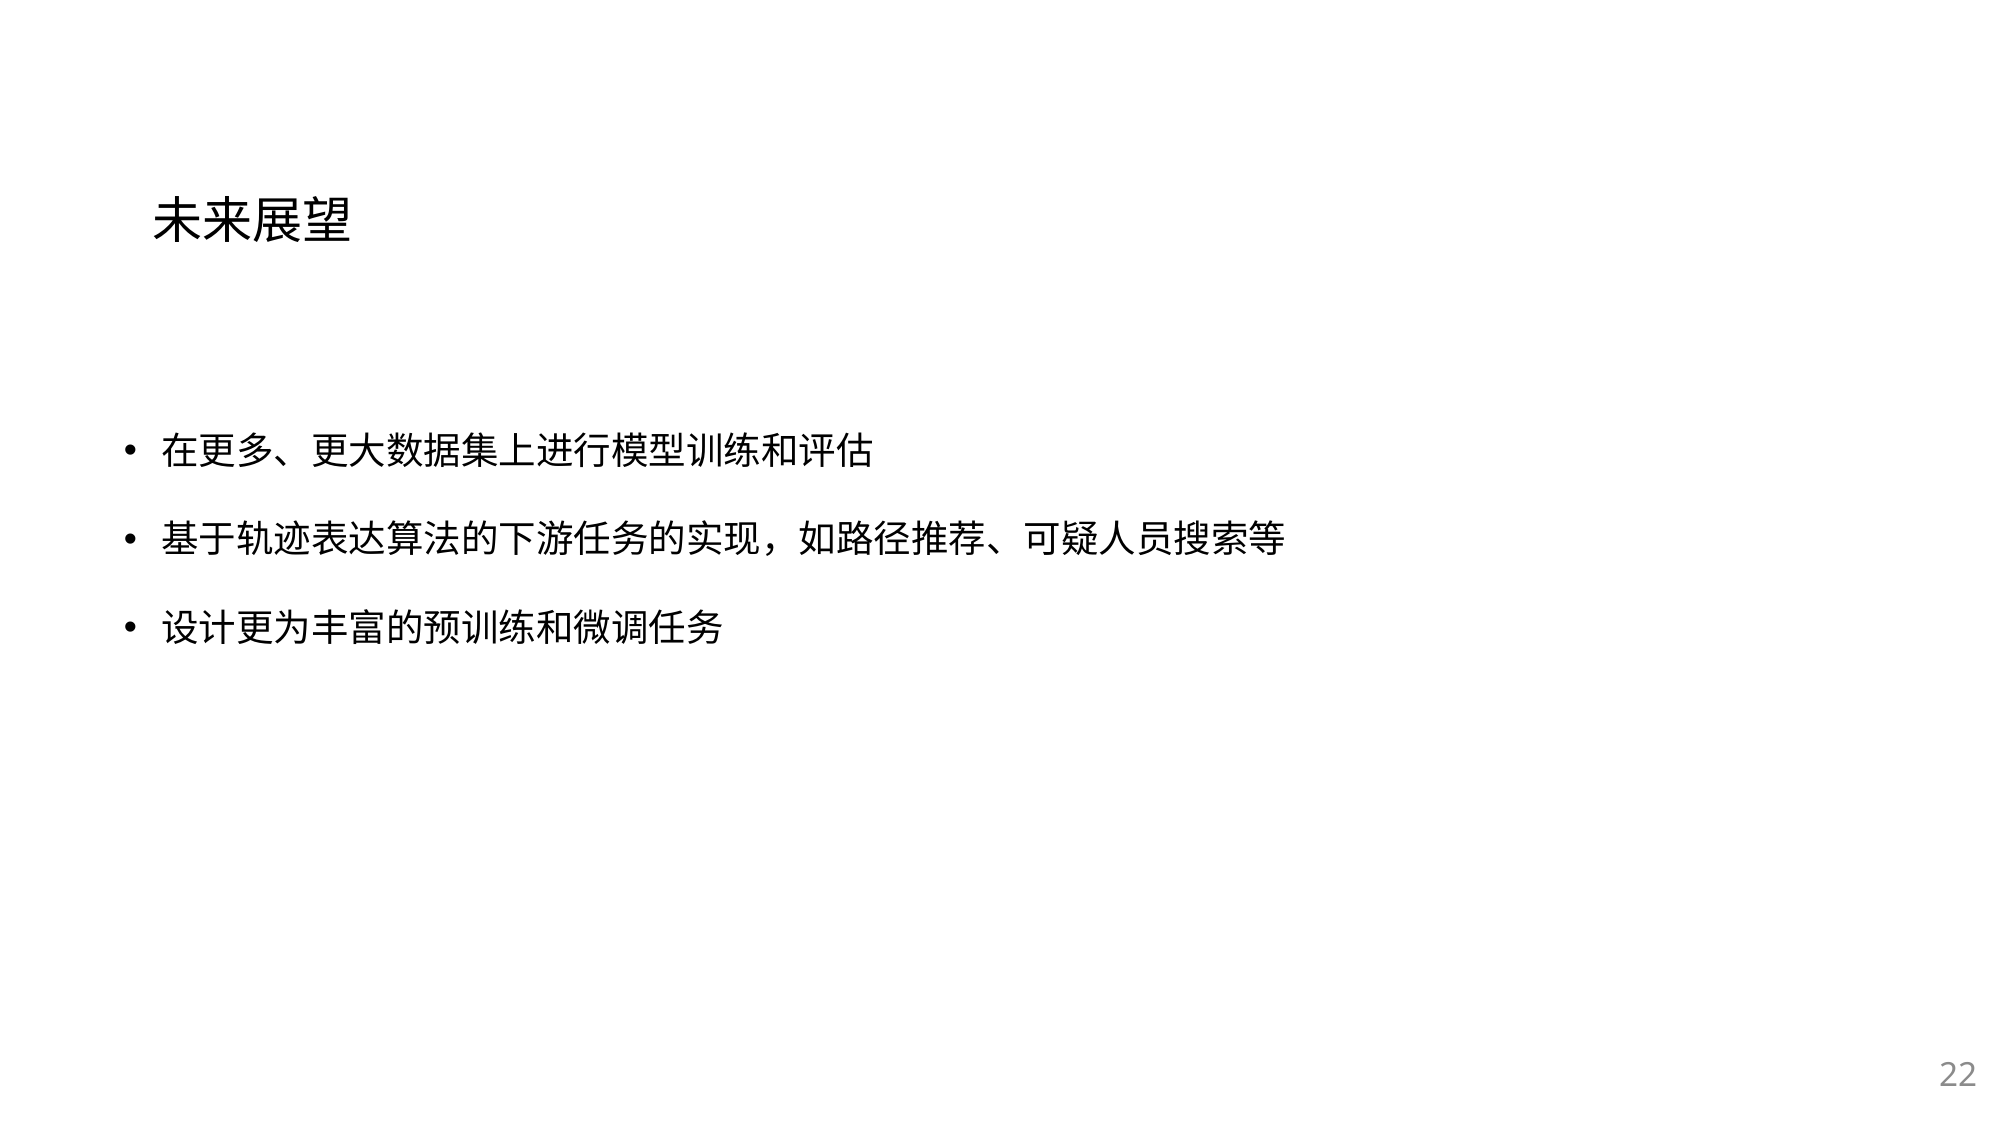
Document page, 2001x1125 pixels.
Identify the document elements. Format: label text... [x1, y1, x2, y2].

list 在更多、更大数据集上进行模型训练和评估 基于轨迹表达算法的下游任务的实现，如路径推荐、可疑人员搜索等 设计更为丰富的预训练和微调任务 [108, 397, 1421, 826]
title 未来展望 [137, 113, 1863, 332]
slide_number 22 [1583, 1045, 1993, 1106]
